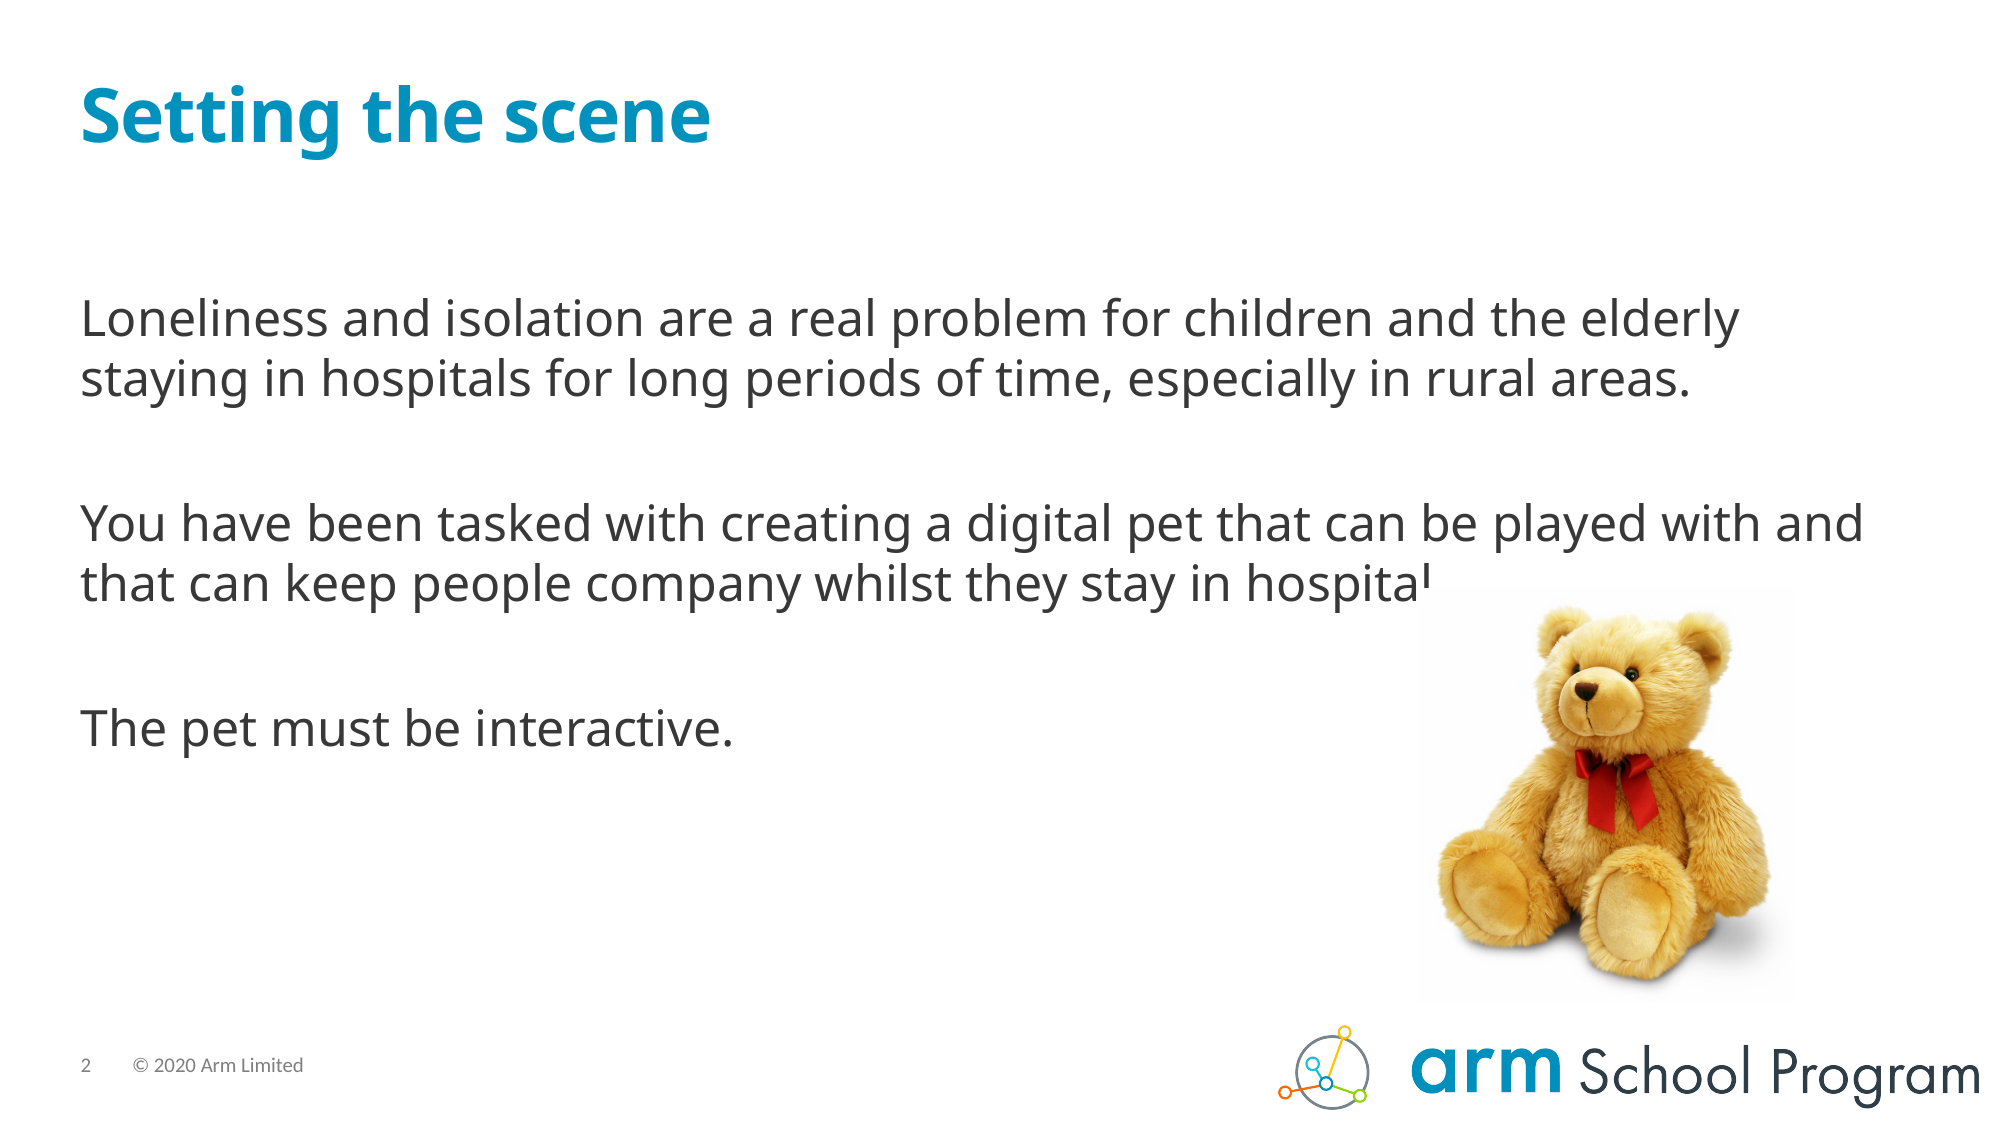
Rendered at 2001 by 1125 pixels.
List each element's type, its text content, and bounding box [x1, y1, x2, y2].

title Setting the scene [80, 48, 1915, 158]
picture [1278, 1025, 1979, 1110]
picture [1417, 587, 1793, 1003]
list Loneliness and isolation are a real problem for children and the elderly staying in hospitals for long periods of time, especially in rural areas. You have been tasked with creating a digital pet that can be played with and that can keep people company whilst they stay in hospital. The pet must be interactive. [80, 286, 1915, 957]
